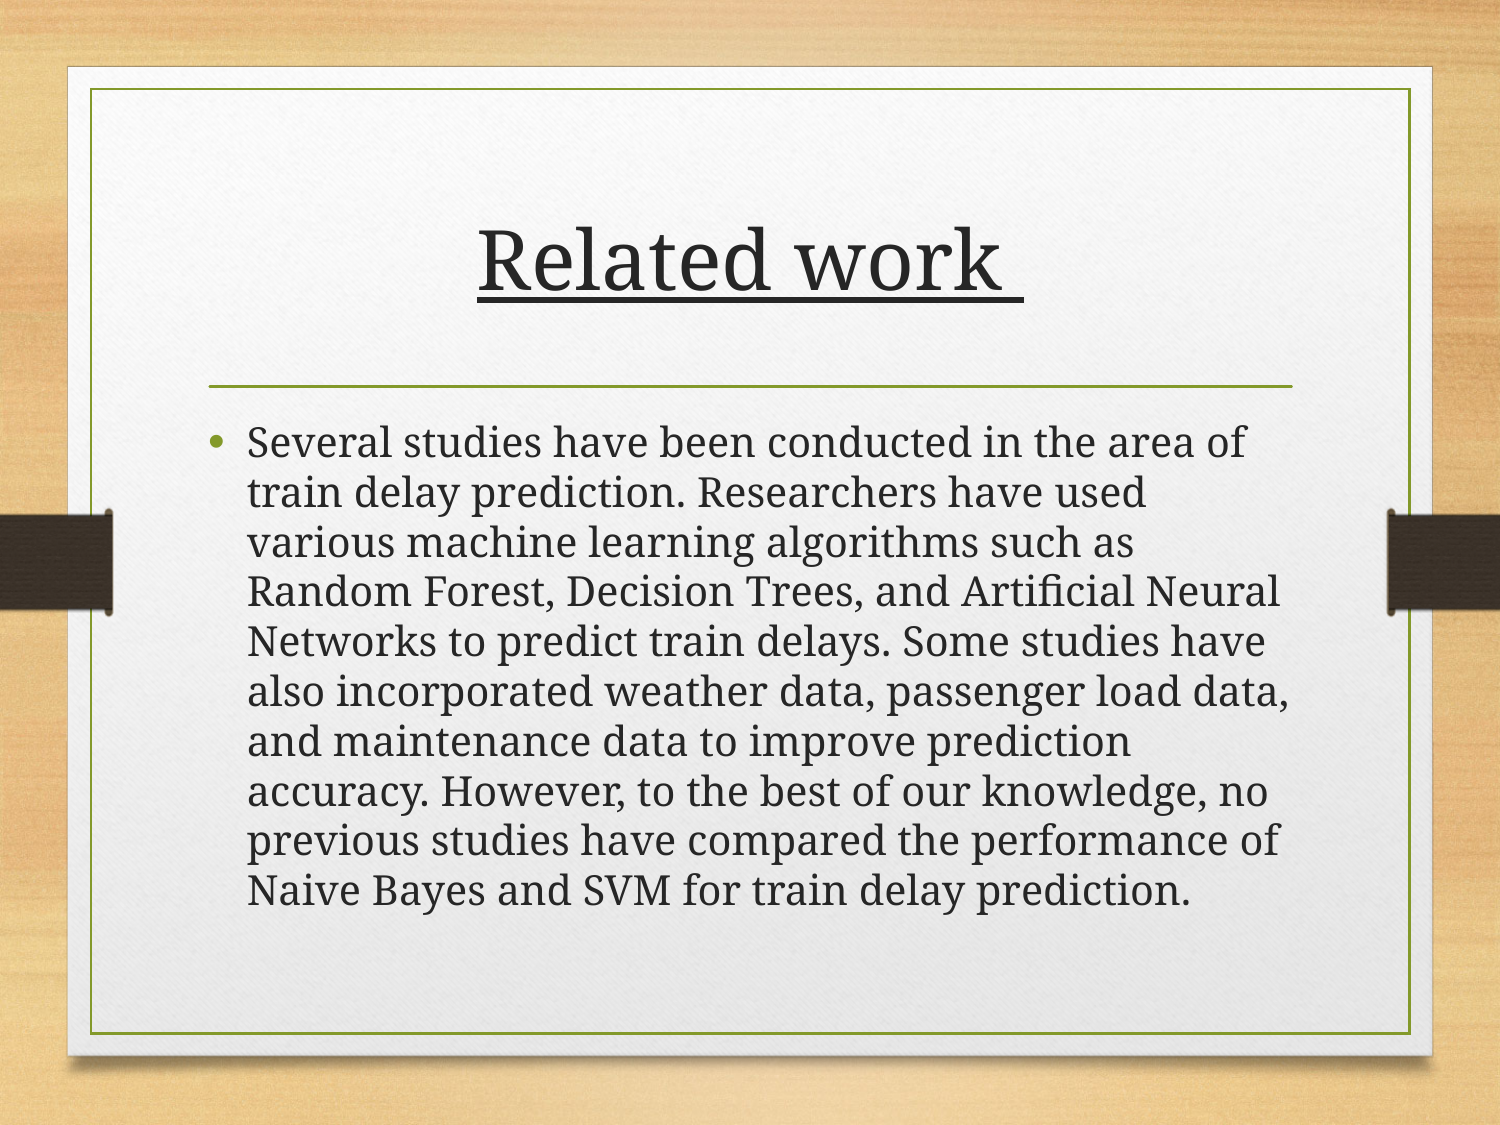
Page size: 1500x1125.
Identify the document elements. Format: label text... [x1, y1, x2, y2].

title Related work [193, 150, 1309, 365]
picture [0, 0, 1500, 1125]
list Several studies have been conducted in the area of train delay prediction. Researchers have used various machine learning algorithms such as Random Forest, Decision Trees, and Artificial Neural Networks to predict train delays. Some studies have also incorporated weather data, passenger load data, and maintenance data to improve prediction accuracy. However, to the best of our knowledge, no previous studies have compared the performance of Naive Bayes and SVM for train delay prediction. [193, 408, 1309, 974]
